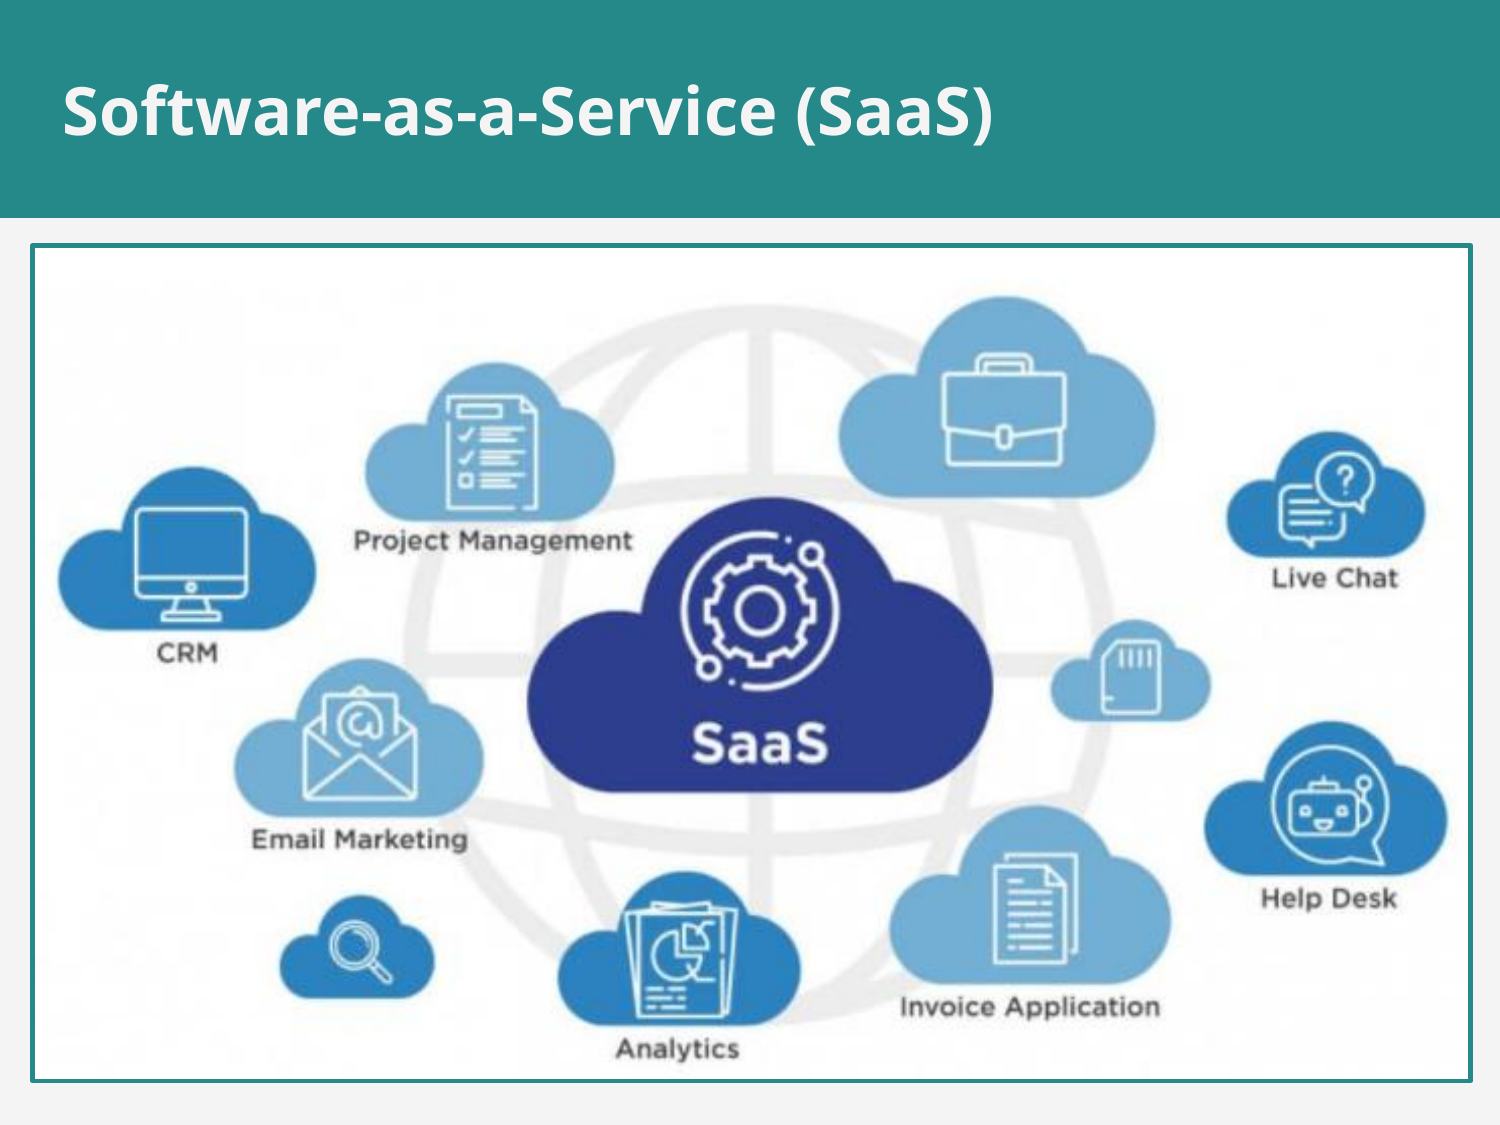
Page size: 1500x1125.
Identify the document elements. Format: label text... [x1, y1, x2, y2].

picture [34, 247, 1469, 1079]
title Software-as-a-Service (SaaS) [47, 0, 1350, 218]
